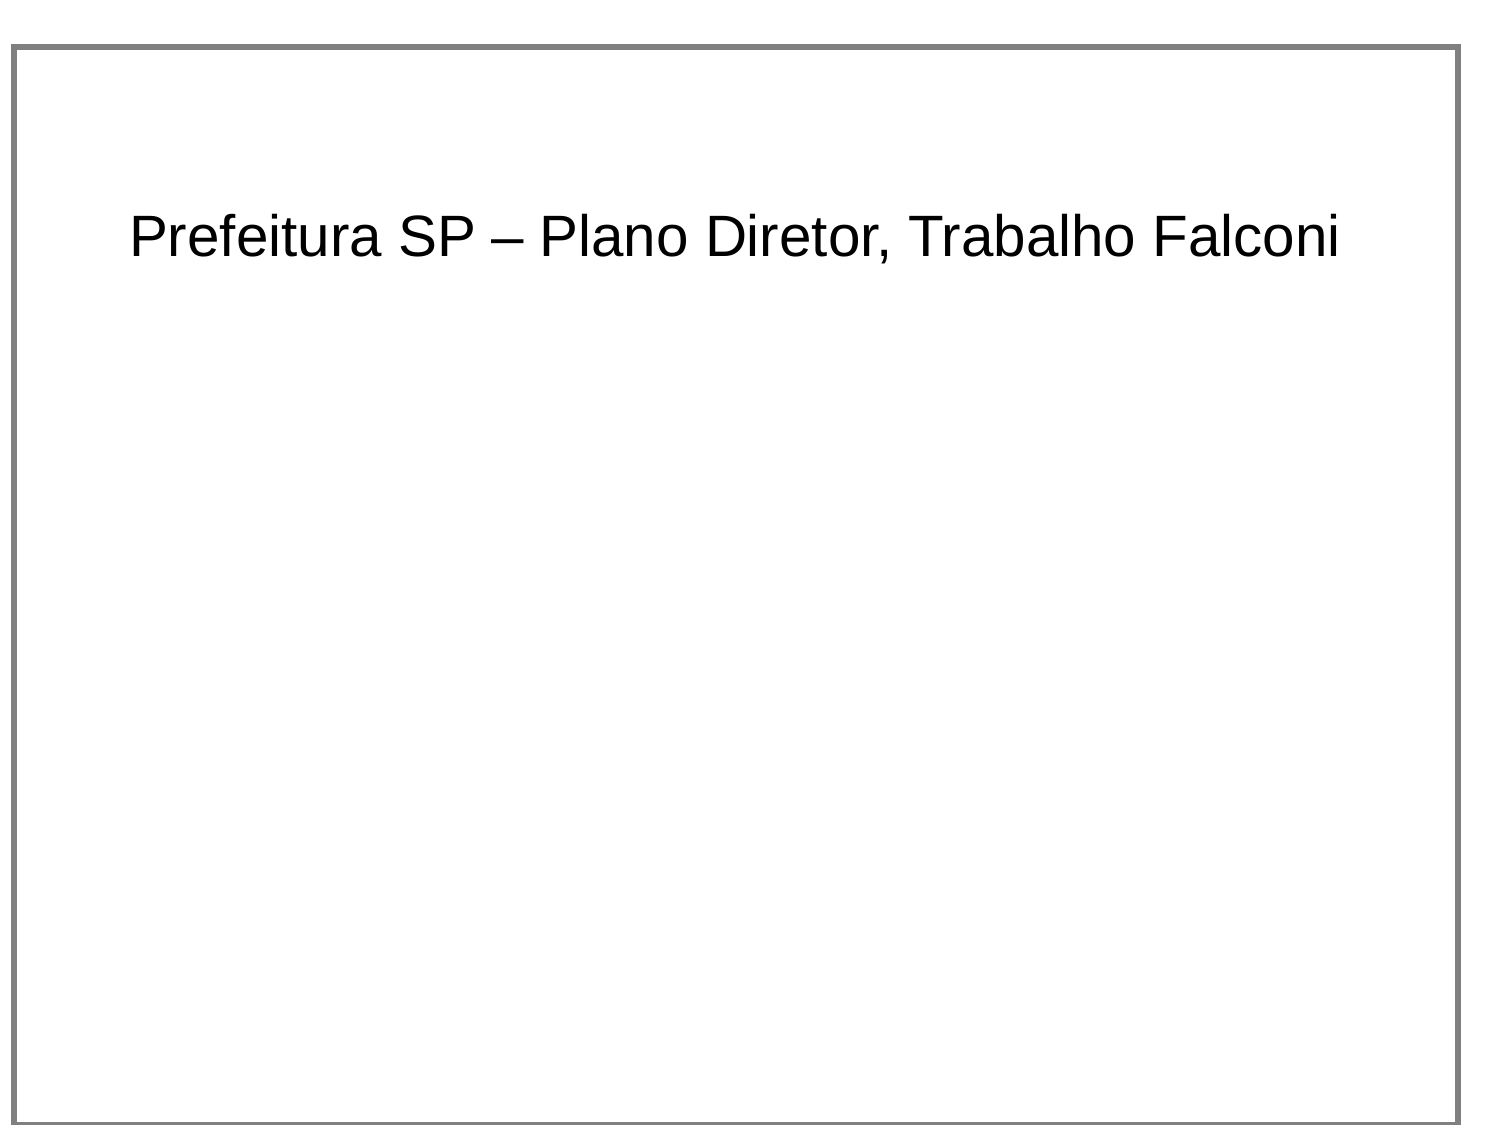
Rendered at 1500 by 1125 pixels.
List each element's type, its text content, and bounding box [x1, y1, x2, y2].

text_box Prefeitura SP – Plano Diretor, Trabalho Falconi [104, 189, 1368, 346]
text_box [13, 46, 1458, 1125]
